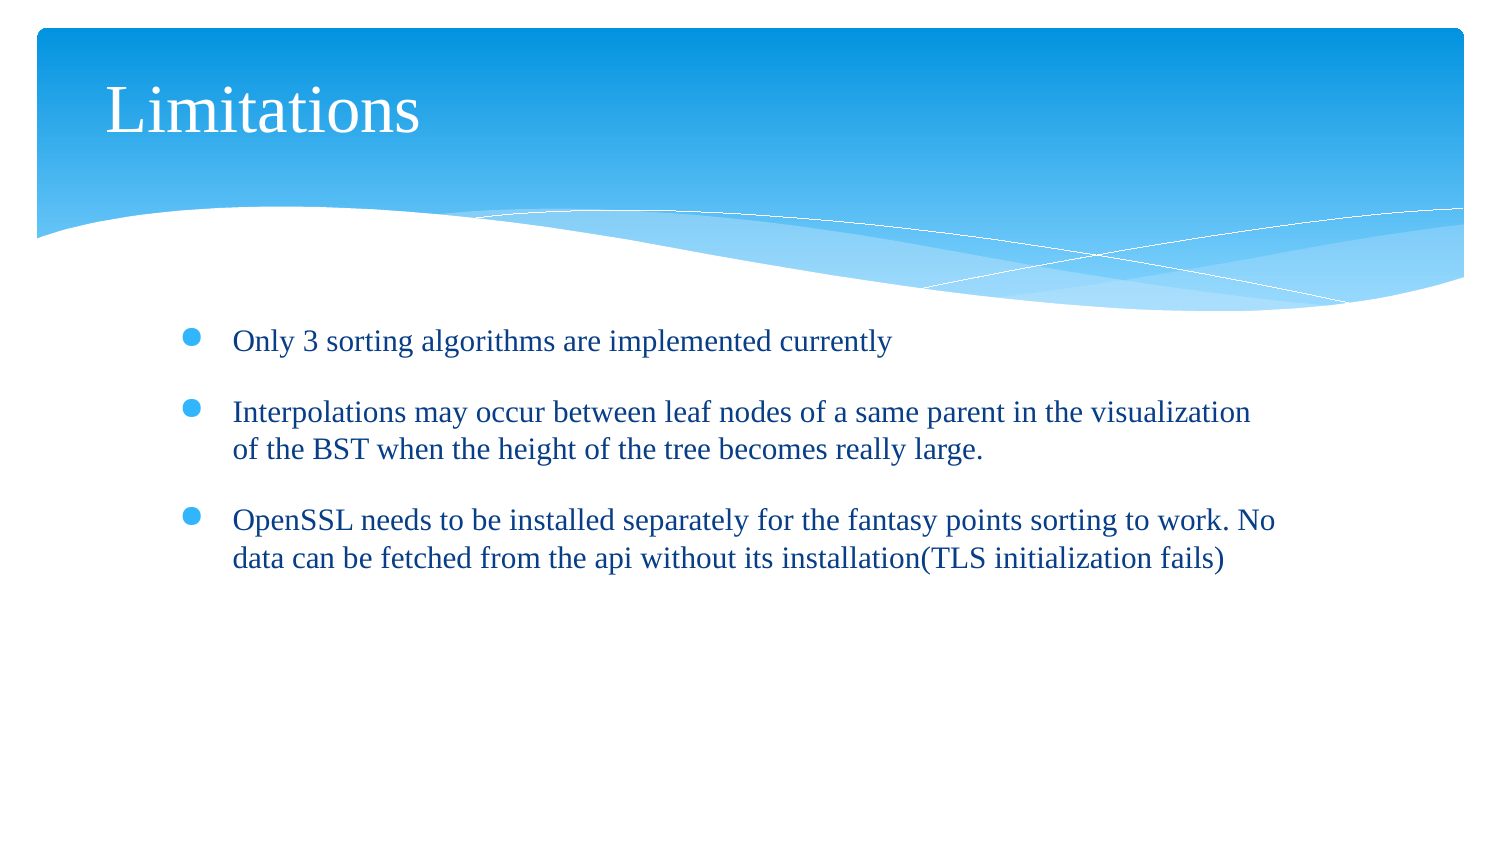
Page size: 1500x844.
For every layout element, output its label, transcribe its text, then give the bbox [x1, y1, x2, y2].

title Limitations [90, 48, 1244, 213]
list Only 3 sorting algorithms are implemented currently Interpolations may occur between leaf nodes of a same parent in the visualization of the BST when the height of the tree becomes really large. OpenSSL needs to be installed separately for the fantasy points sorting to work. No data can be fetched from the api without its installation(TLS initialization fails) [142, 305, 1296, 802]
